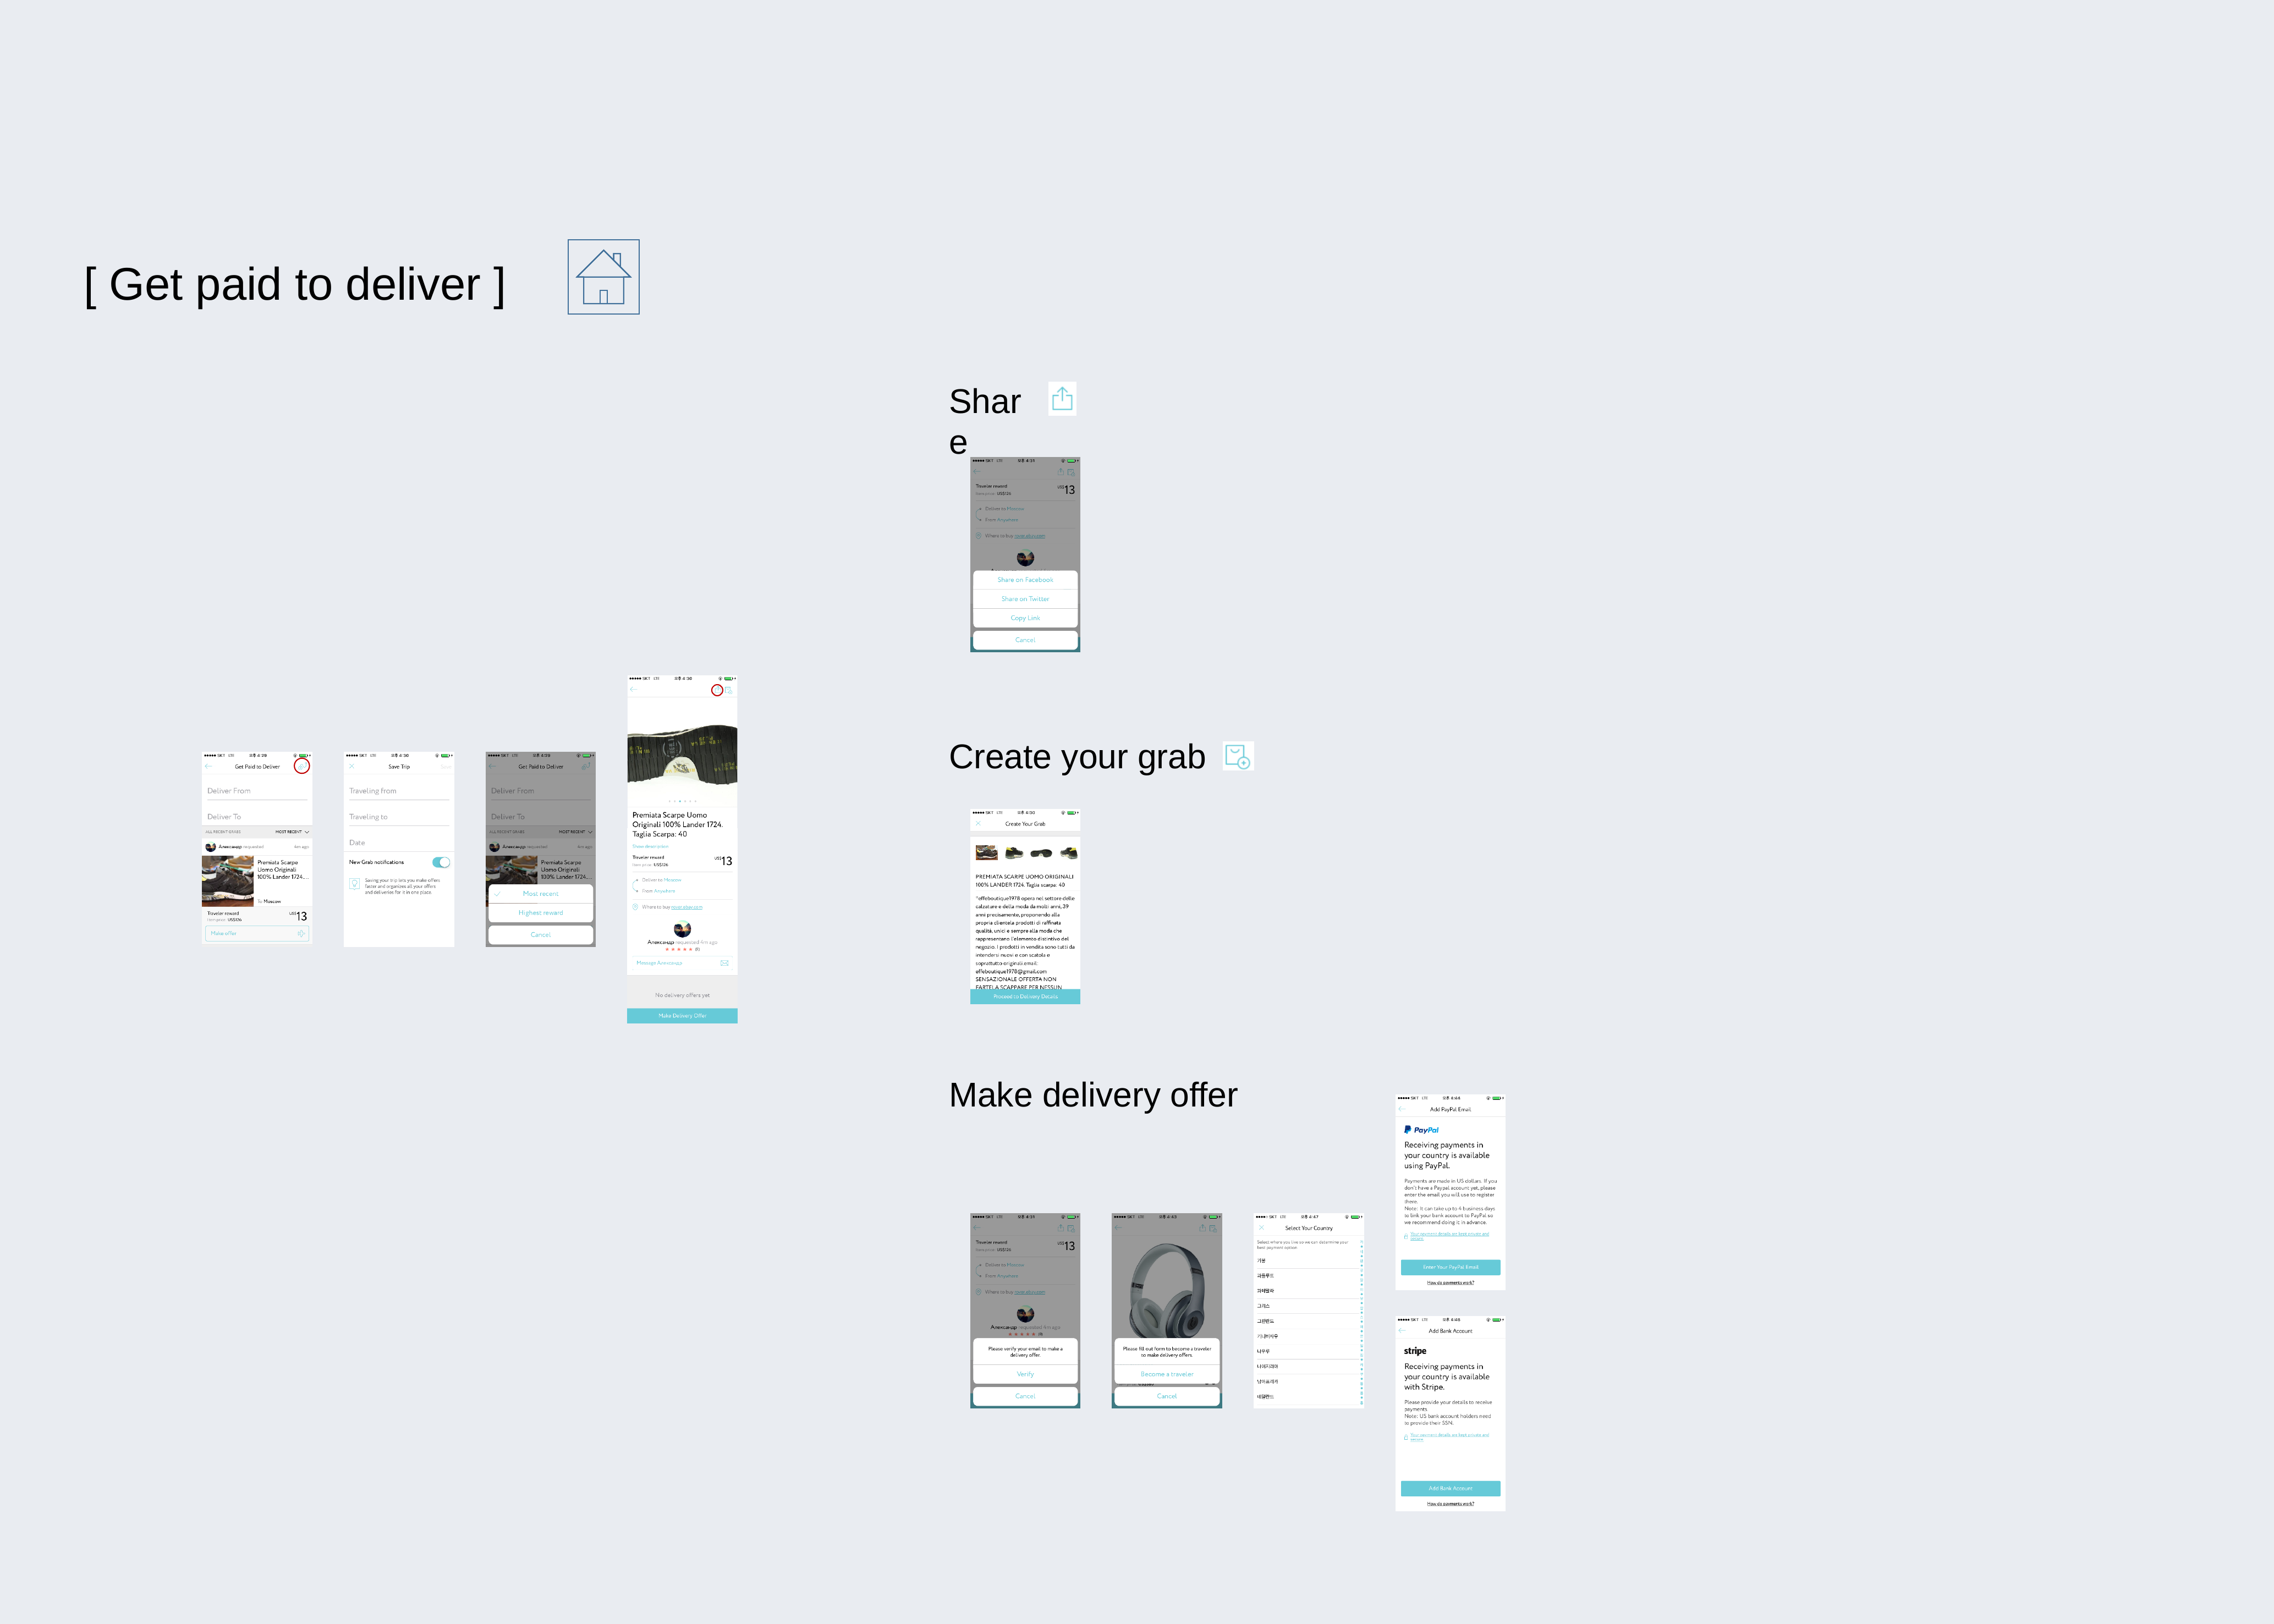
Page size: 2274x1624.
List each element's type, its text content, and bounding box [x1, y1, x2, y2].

picture [1223, 741, 1254, 771]
picture [970, 1213, 1080, 1408]
text_box Make delivery offer [941, 1068, 1262, 1119]
picture [1112, 1213, 1222, 1408]
picture [485, 751, 596, 947]
picture [344, 751, 454, 947]
picture [1395, 1094, 1506, 1290]
picture [1048, 382, 1076, 416]
picture [970, 809, 1080, 1004]
text_box [568, 240, 640, 314]
text_box Share [941, 374, 1045, 425]
picture [1395, 1316, 1506, 1511]
picture [202, 751, 312, 947]
text_box Create your grab [941, 730, 1218, 780]
text_box [ Get paid to deliver ] [75, 250, 541, 314]
picture [1254, 1213, 1364, 1408]
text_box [627, 675, 738, 1023]
picture [970, 456, 1080, 652]
